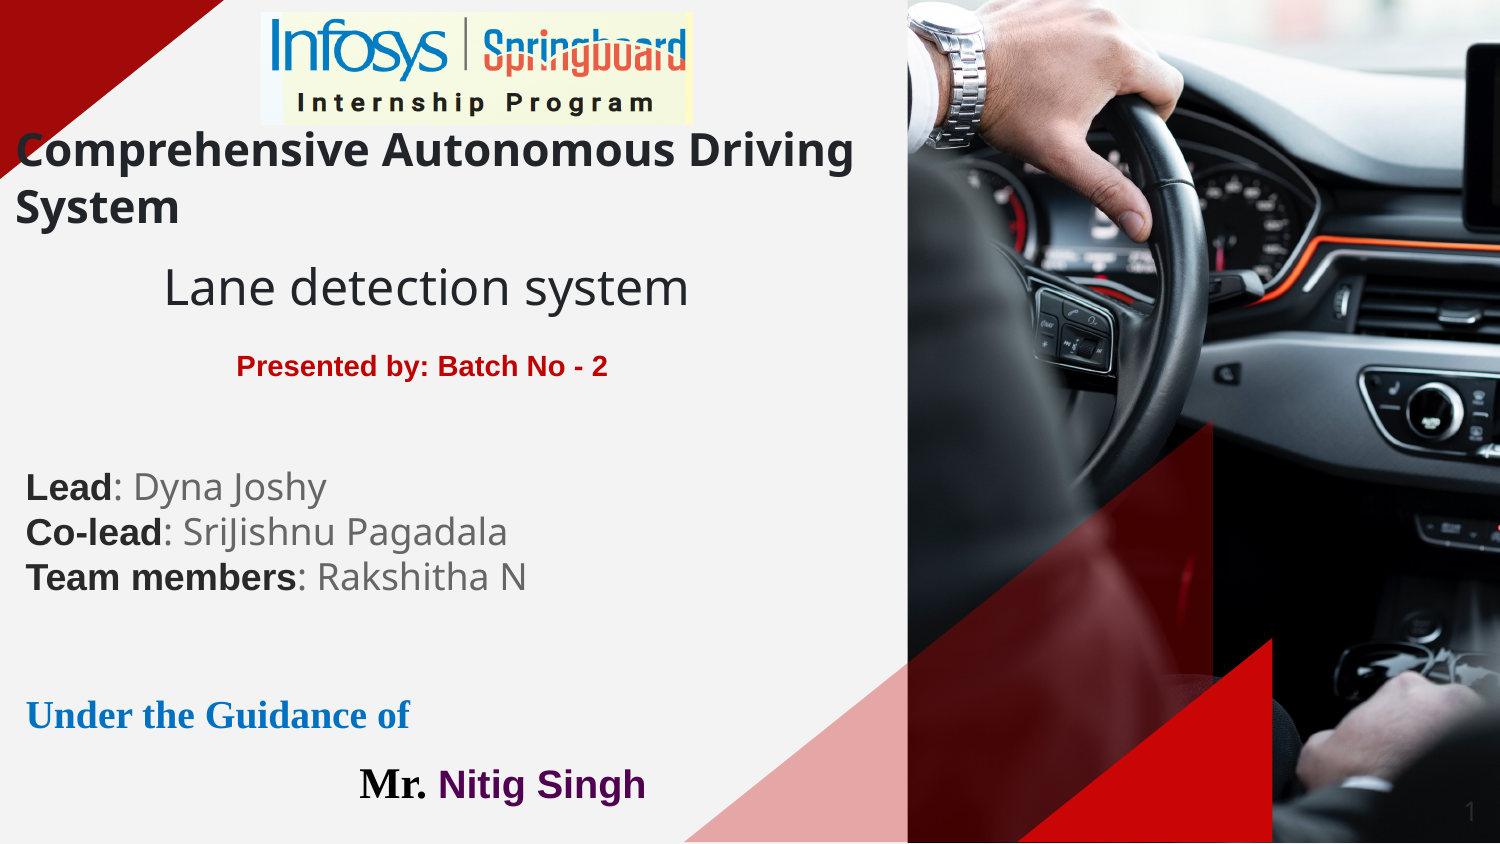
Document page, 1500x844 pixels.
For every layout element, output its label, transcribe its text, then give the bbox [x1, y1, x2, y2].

text_box Lead: Dyna Joshy Co-lead: SriJishnu Pagadala Team members: Rakshitha N [10, 448, 874, 614]
picture [260, 12, 694, 125]
text_box Lane detection system [148, 240, 722, 331]
text_box Under the Guidance of Mr. Nitig Singh [10, 663, 723, 823]
text_box [684, 667, 902, 843]
picture [907, 0, 1500, 843]
text_box Presented by: Batch No - 2 [221, 331, 795, 397]
title Comprehensive Autonomous Driving System [0, 135, 902, 248]
